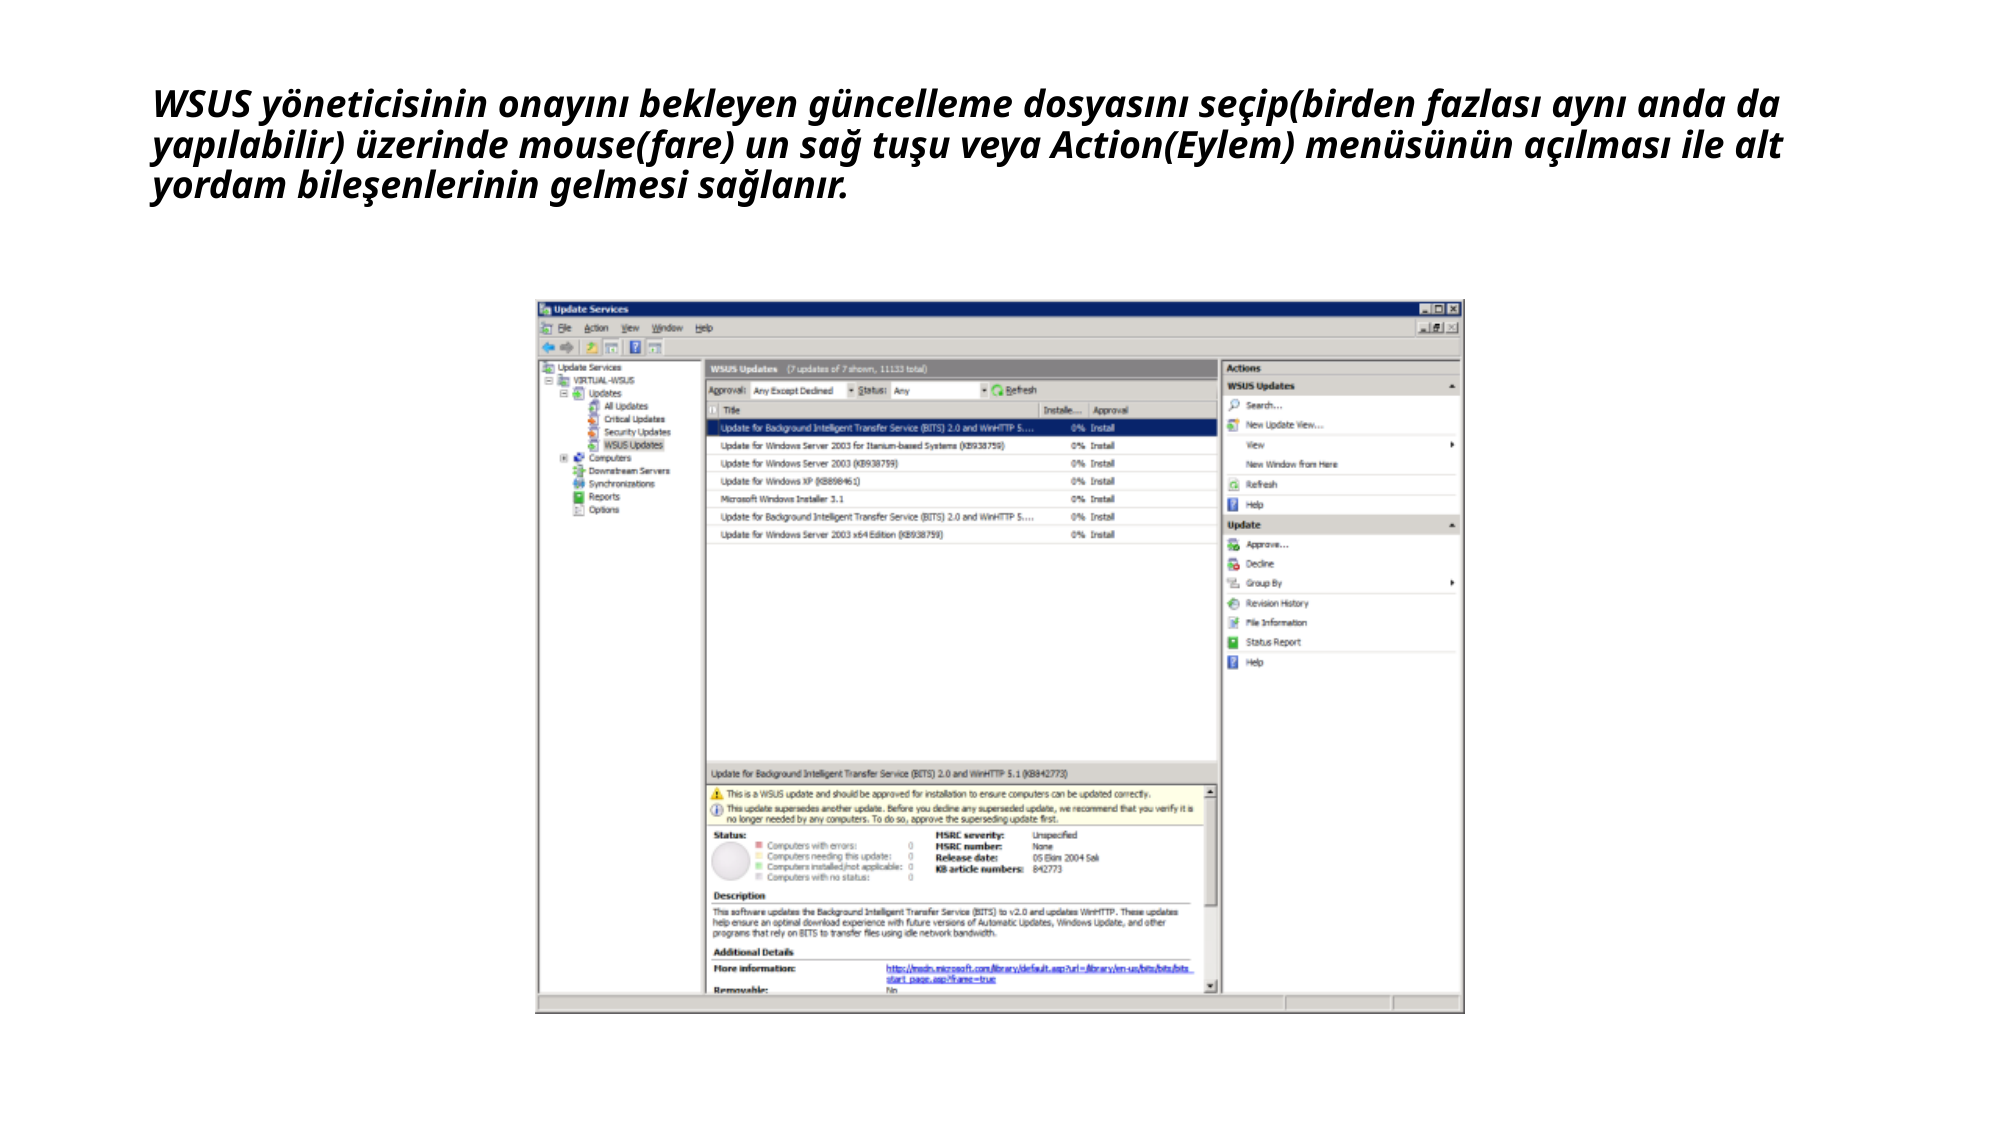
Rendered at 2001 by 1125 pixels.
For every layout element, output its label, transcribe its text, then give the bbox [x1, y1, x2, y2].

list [535, 299, 1465, 1014]
title WSUS yöneticisinin onayını bekleyen güncelleme dosyasını seçip(birden fazlası aynı anda da yapılabilir) üzerinde mouse(fare) un sağ tuşu veya Action(Eylem) menüsünün açılması ile alt yordam bileşenlerinin gelmesi sağlanır. [137, 59, 1863, 278]
